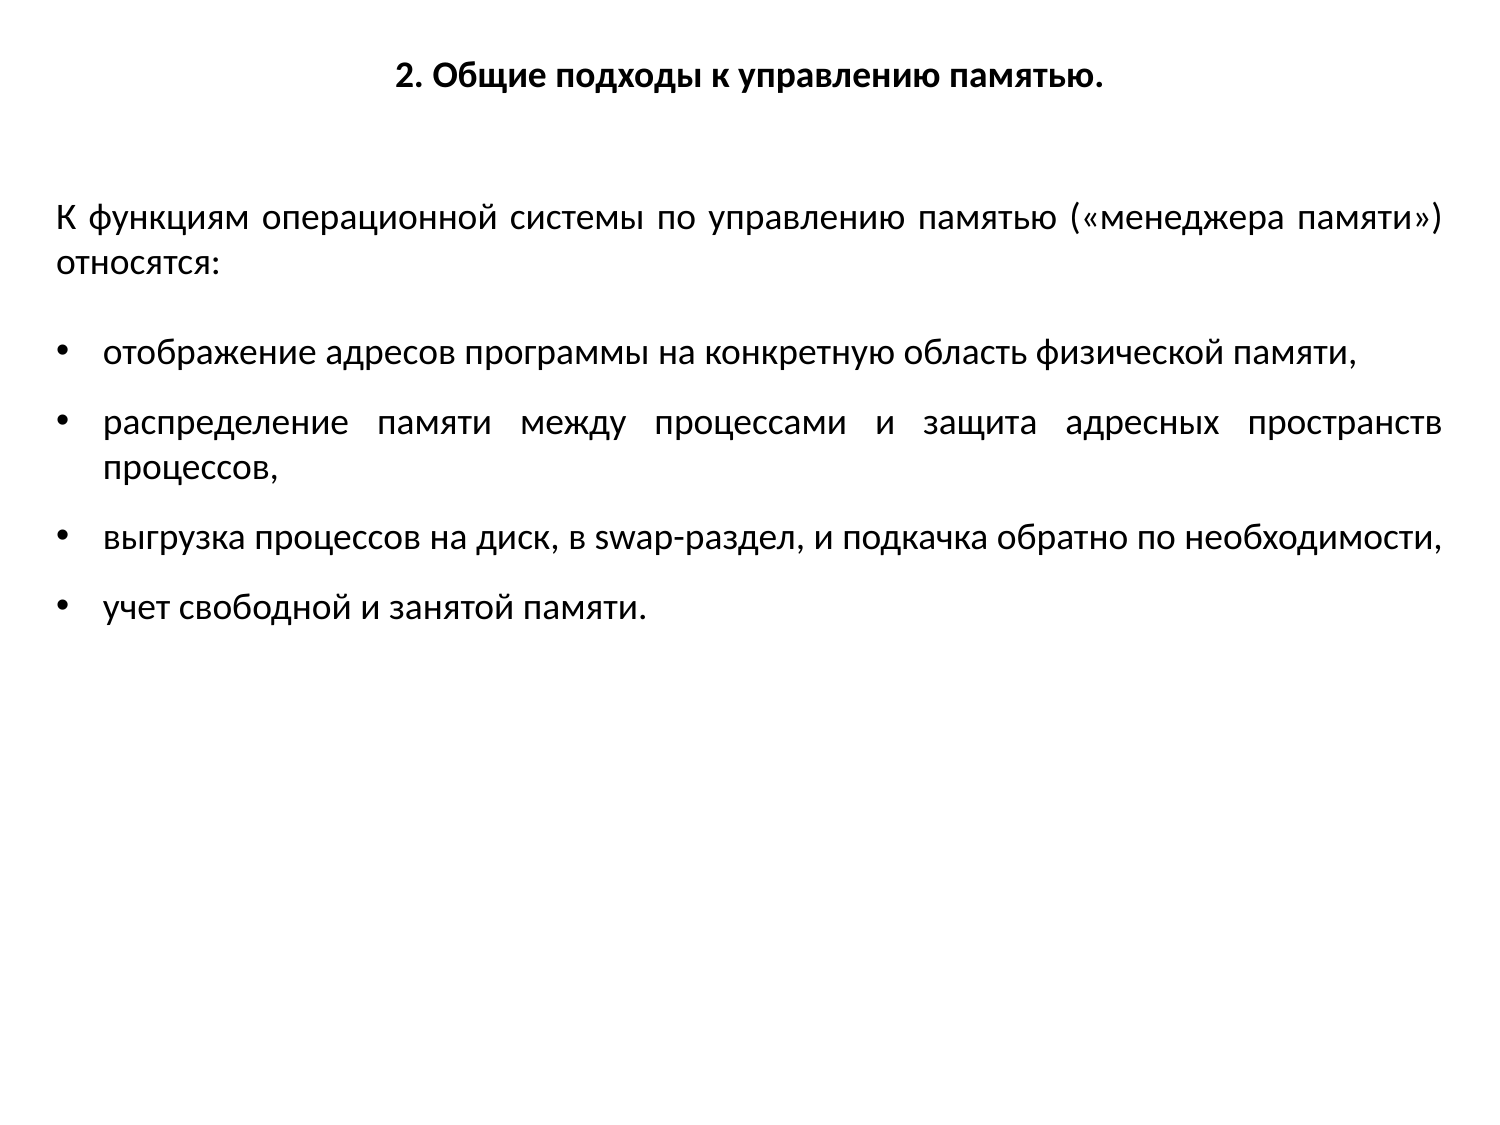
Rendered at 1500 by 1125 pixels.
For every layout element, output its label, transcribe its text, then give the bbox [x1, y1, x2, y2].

text_box К функциям операционной системы по управлению памятью («менеджера памяти») относятся: отображение адресов программы на конкретную область физической памяти, распределение памяти между процессами и защита адресных пространств процессов, выгрузка процессов на диск, в swap-раздел, и подкачка обратно по необходимости, учет свободной и занятой памяти. [41, 184, 1459, 635]
text_box 2. Общие подходы к управлению памятью. [17, 42, 1483, 103]
